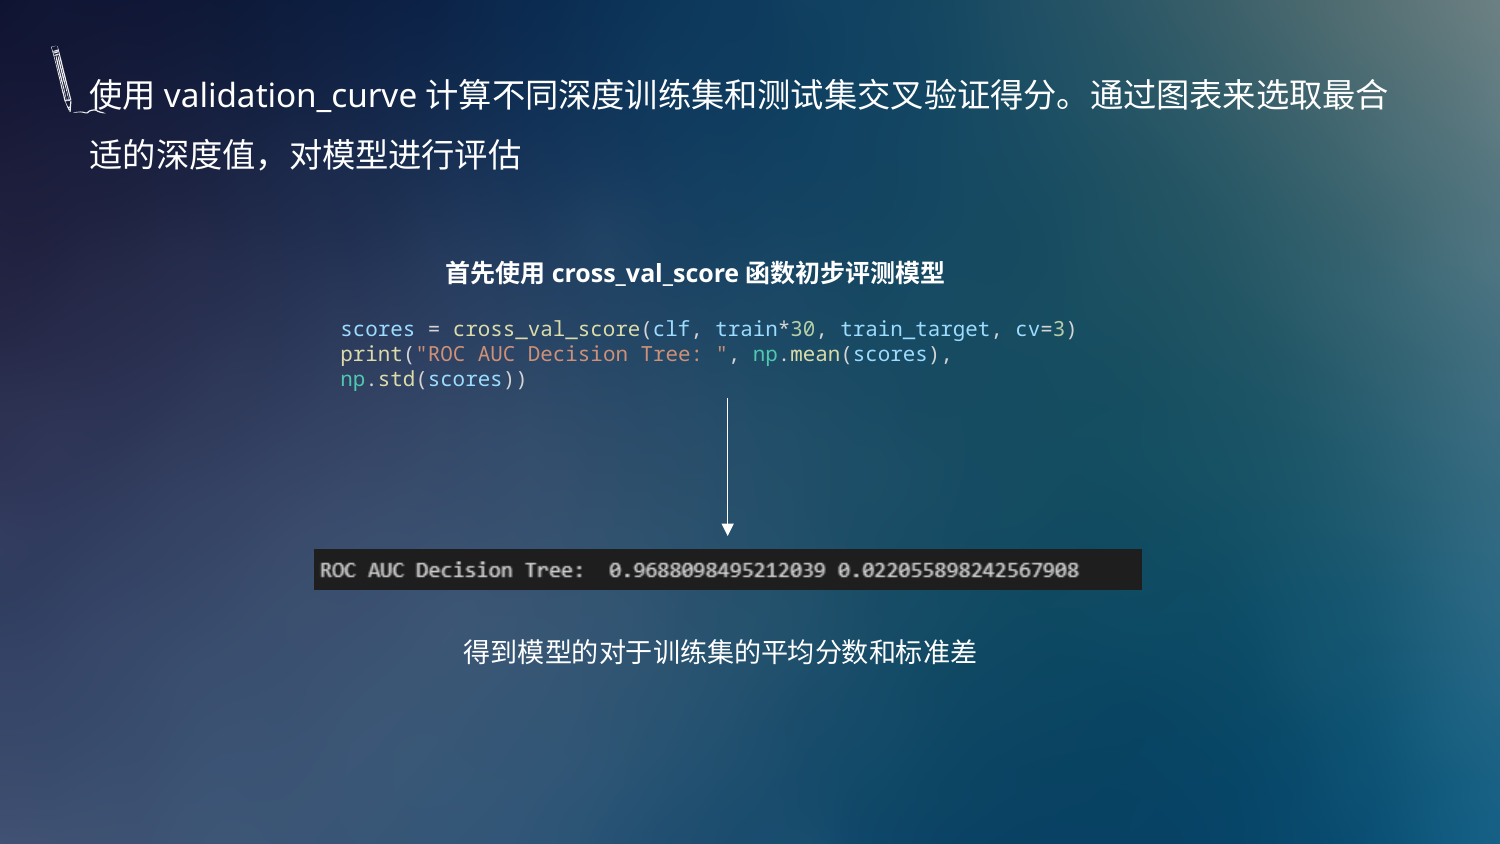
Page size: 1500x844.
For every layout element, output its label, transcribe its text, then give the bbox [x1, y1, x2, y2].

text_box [325, 249, 1130, 374]
text_box 使用validation_curve计算不同深度训练集和测试集交叉验证得分。通过图表来选取最合适的深度值，对模型进行评估 [74, 46, 1422, 182]
text_box 得到模型的对于训练集的平均分数和标准差 [449, 628, 1007, 676]
picture [0, 0, 1500, 844]
